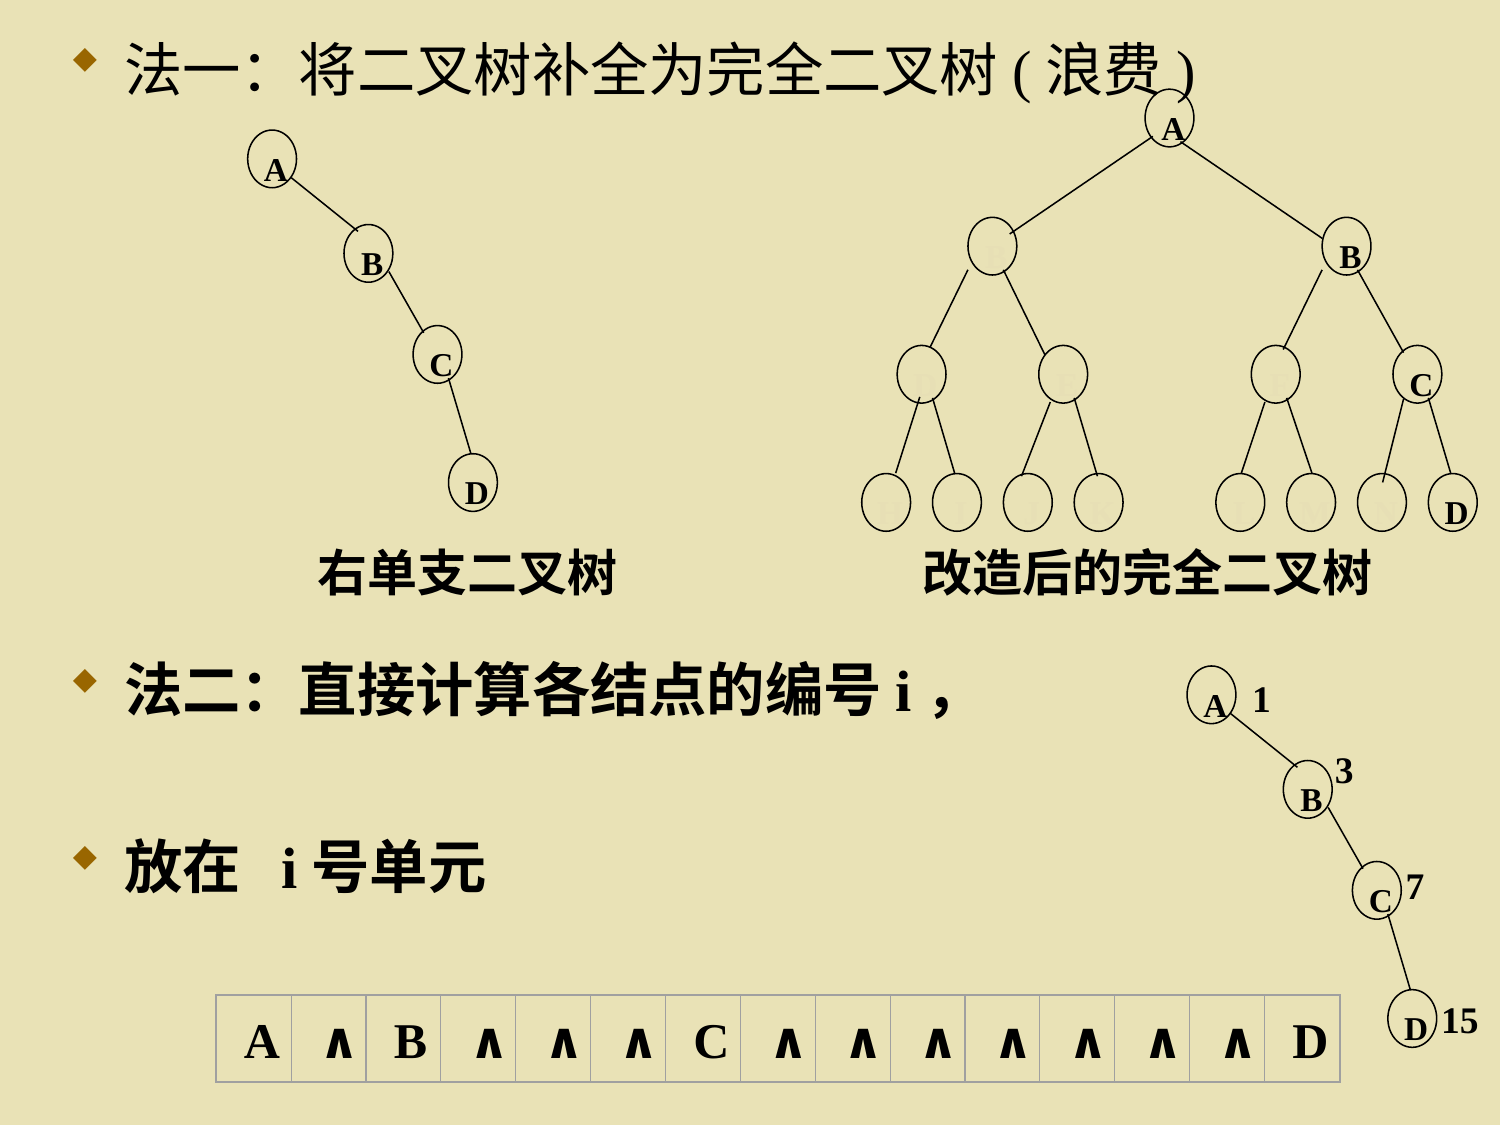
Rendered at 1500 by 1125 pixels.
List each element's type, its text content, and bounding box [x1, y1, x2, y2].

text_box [247, 118, 498, 512]
list 法一：将二叉树补全为完全二叉树(浪费) 法二：直接计算各结点的编号i， 放在 i号单元 [53, 18, 1500, 905]
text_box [1186, 654, 1499, 1050]
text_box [215, 994, 1341, 1083]
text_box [861, 77, 1478, 532]
